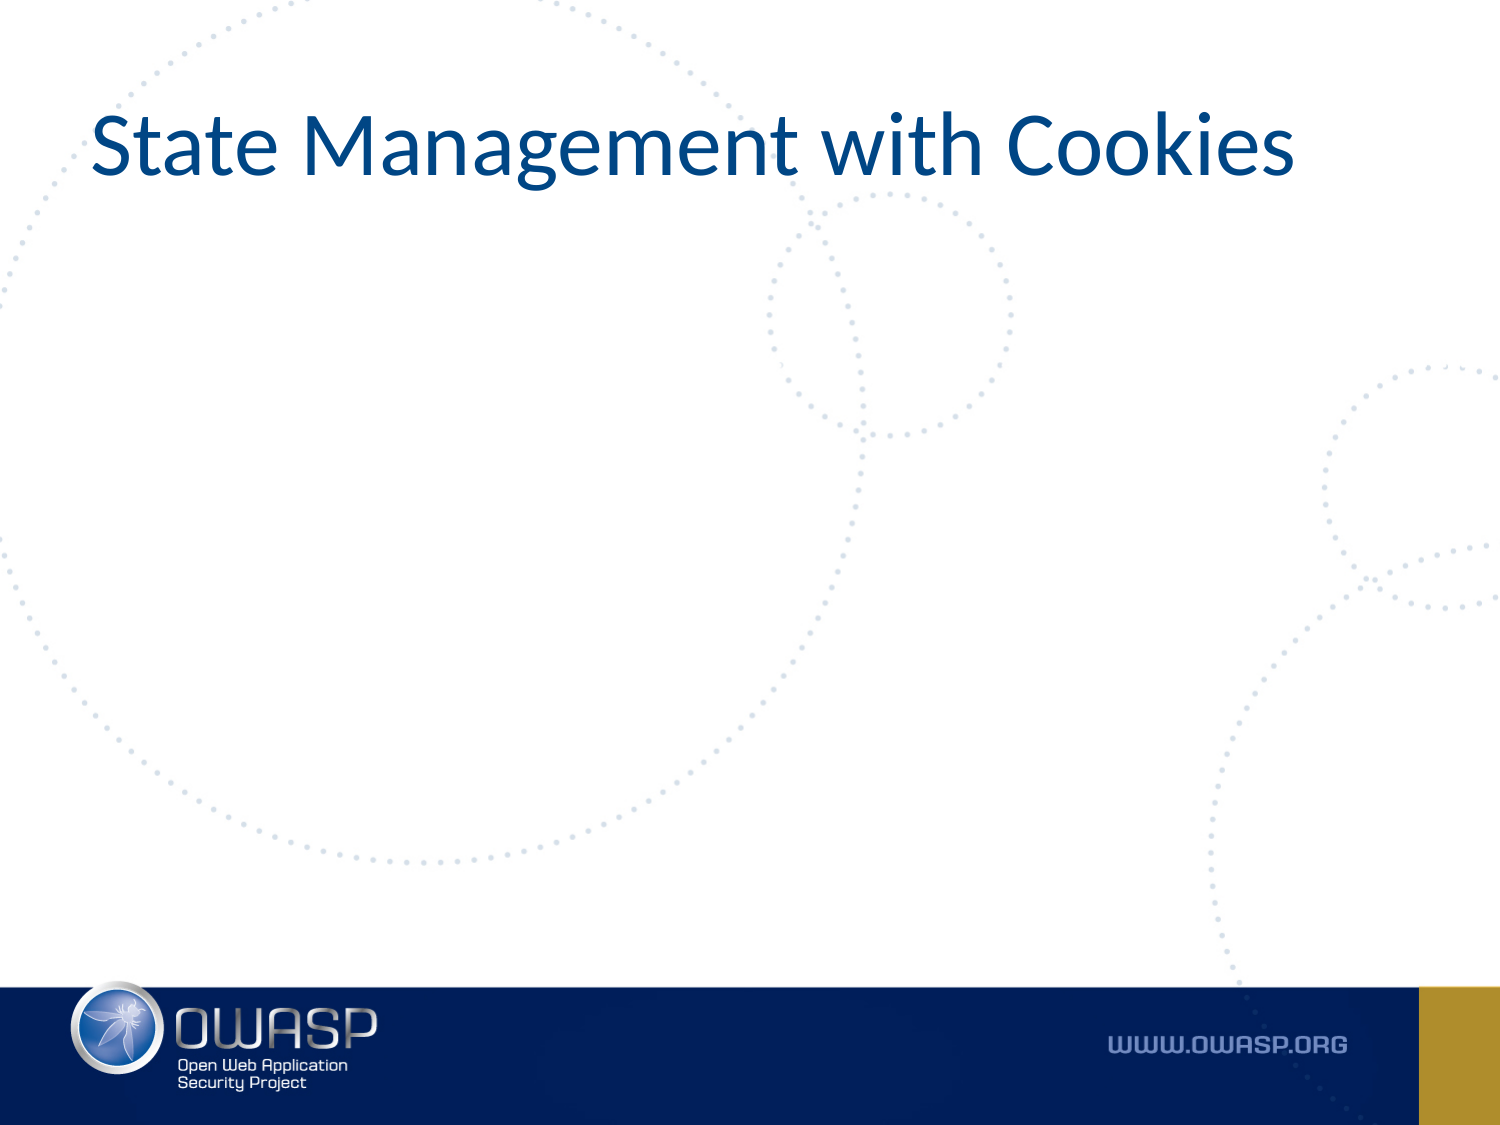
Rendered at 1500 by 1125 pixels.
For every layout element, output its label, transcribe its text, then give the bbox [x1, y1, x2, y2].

title State Management with Cookies [75, 45, 1425, 233]
picture [0, 0, 1500, 1125]
